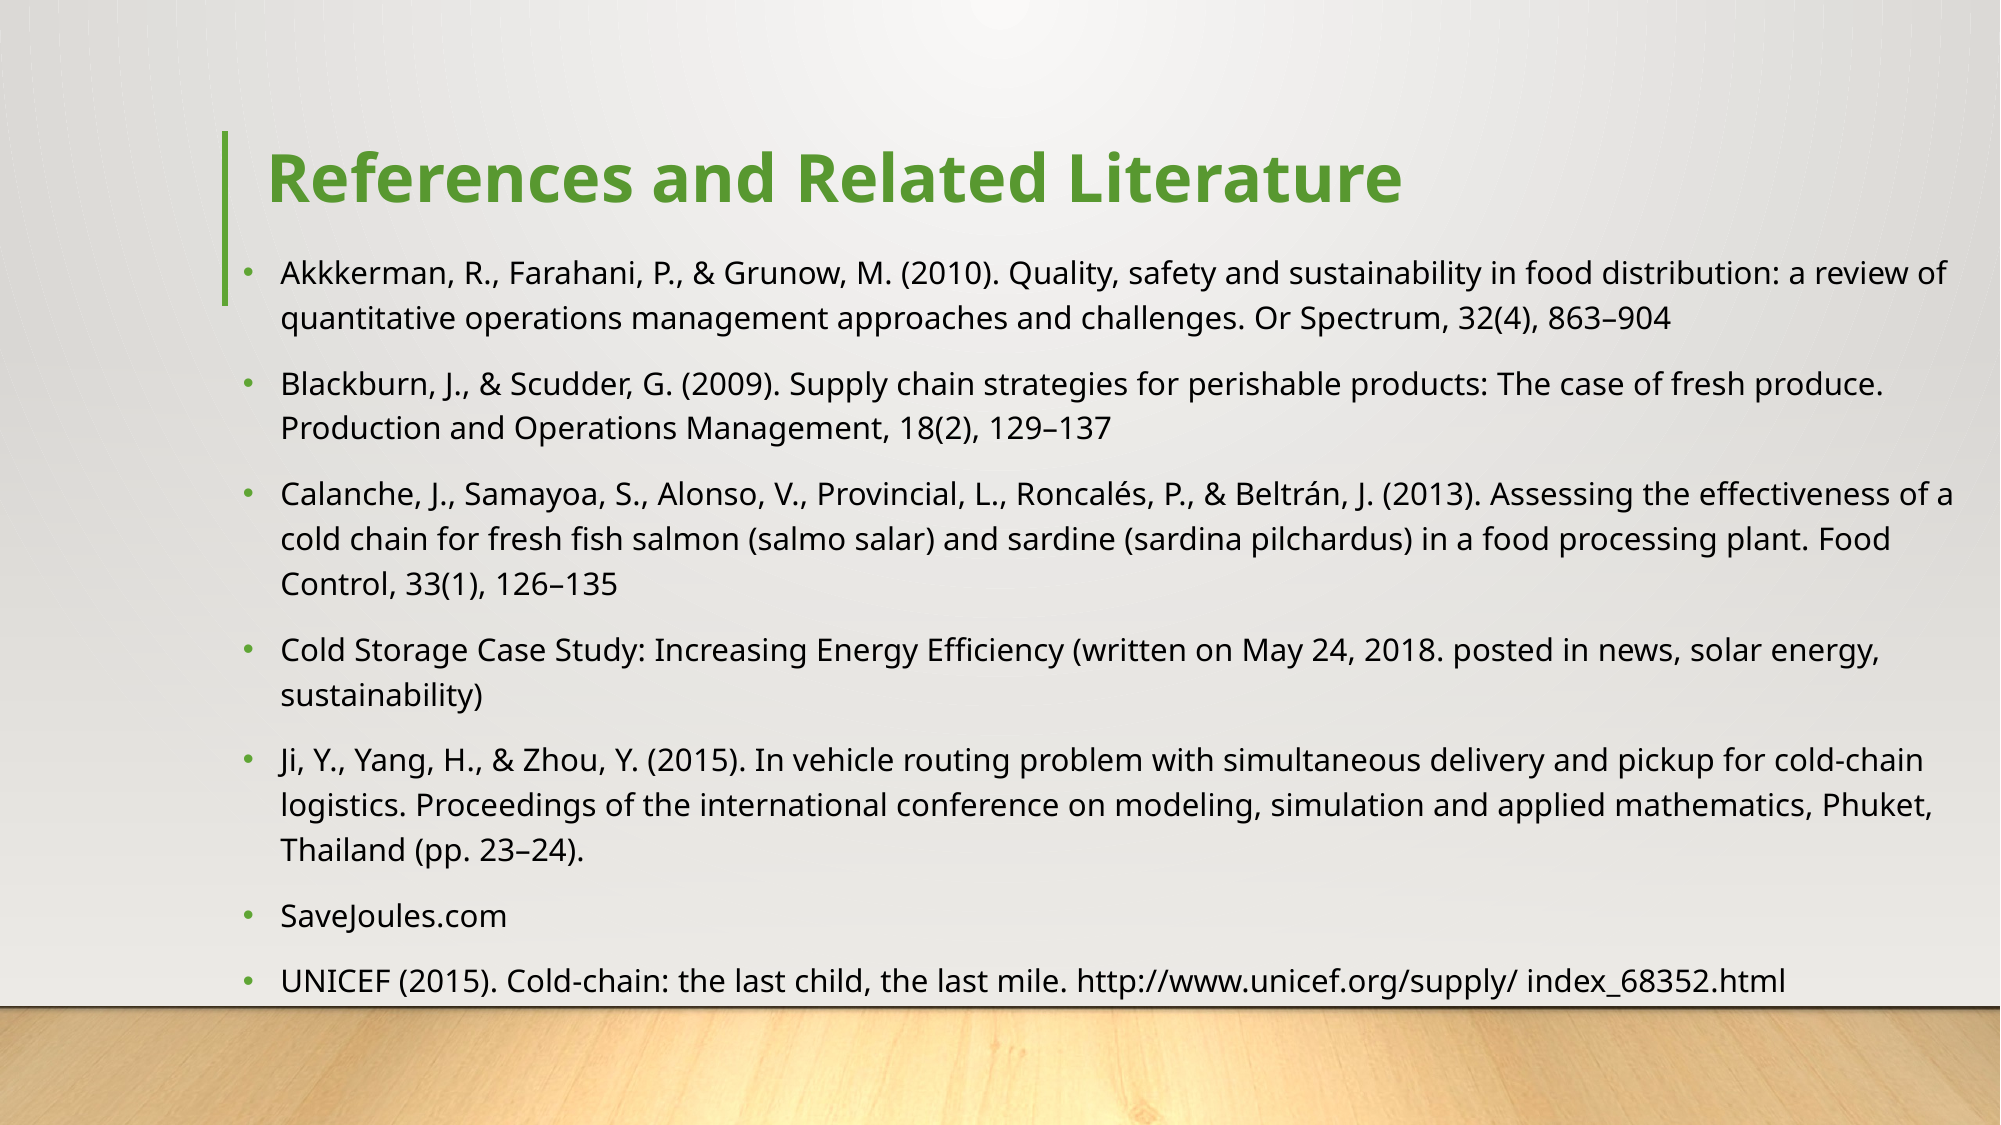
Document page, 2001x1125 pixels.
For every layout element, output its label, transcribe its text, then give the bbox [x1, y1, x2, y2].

list Akkkerman, R., Farahani, P., & Grunow, M. (2010). Quality, safety and sustainability in food distribution: a review of quantitative operations management approaches and challenges. Or Spectrum, 32(4), 863–904 Blackburn, J., & Scudder, G. (2009). Supply chain strategies for perishable products: The case of fresh produce. Production and Operations Management, 18(2), 129–137 Calanche, J., Samayoa, S., Alonso, V., Provincial, L., Roncalés, P., & Beltrán, J. (2013). Assessing the effectiveness of a cold chain for fresh fish salmon (salmo salar) and sardine (sardina pilchardus) in a food processing plant. Food Control, 33(1), 126–135 Cold Storage Case Study: Increasing Energy Efficiency (written on May 24, 2018. posted in news, solar energy, sustainability) Ji, Y., Yang, H., & Zhou, Y. (2015). In vehicle routing problem with simultaneous delivery and pickup for cold-chain logistics. Proceedings of the international conference on modeling, simulation and applied mathematics, Phuket, Thailand (pp. 23–24). SaveJoules.com UNICEF (2015). Cold-chain: the last child, the last mile. http://www.unicef.org/supply/ index_68352.html [227, 238, 2000, 1011]
picture [0, 1006, 2000, 1125]
title References and Related Literature [251, 95, 1814, 238]
